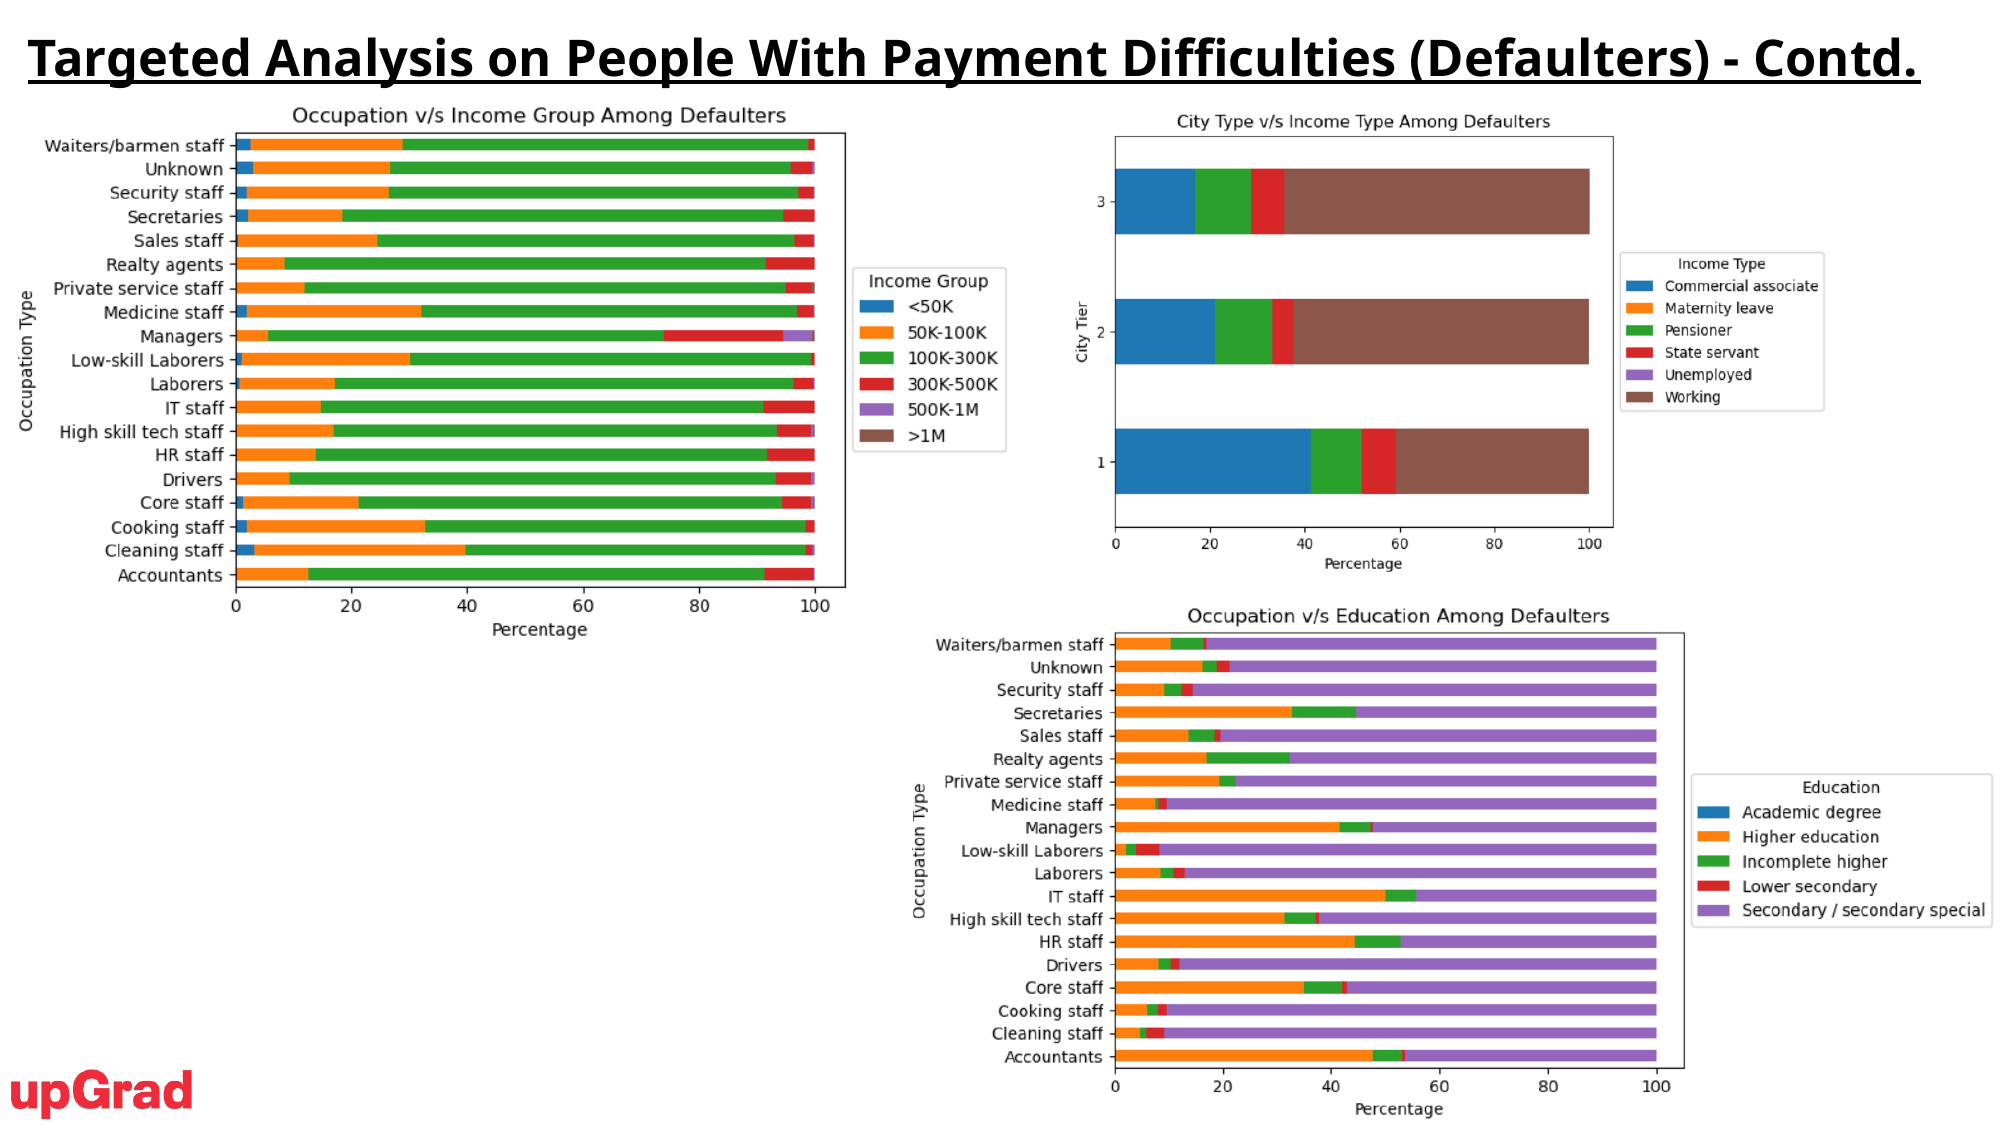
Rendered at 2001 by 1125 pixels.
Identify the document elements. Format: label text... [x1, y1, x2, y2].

title Targeted Analysis on People With Payment Difficulties (Defaulters) - Contd. [12, 20, 1996, 100]
picture [1071, 109, 1826, 572]
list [4, 1065, 199, 1123]
picture [12, 99, 1996, 1123]
